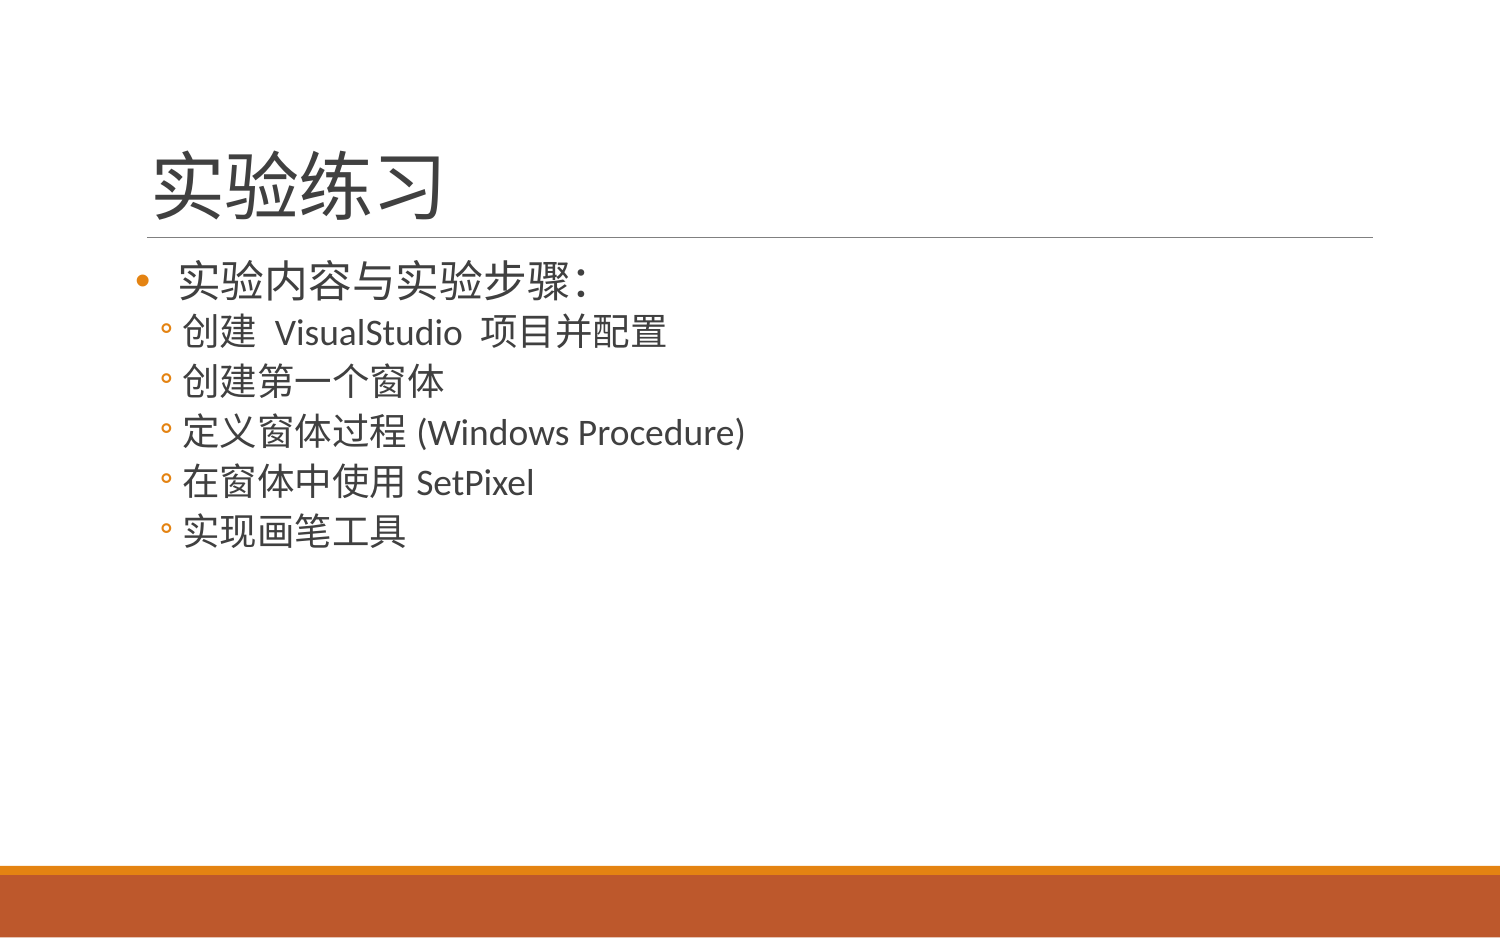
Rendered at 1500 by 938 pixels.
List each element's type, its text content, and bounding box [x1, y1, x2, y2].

list 实验内容与实验步骤： 创建 VisualStudio 项目并配置 创建第一个窗体 定义窗体过程(Windows Procedure) 在窗体中使用SetPixel 实现画笔工具 [135, 252, 1373, 803]
title 实验练习 [135, 39, 1373, 238]
